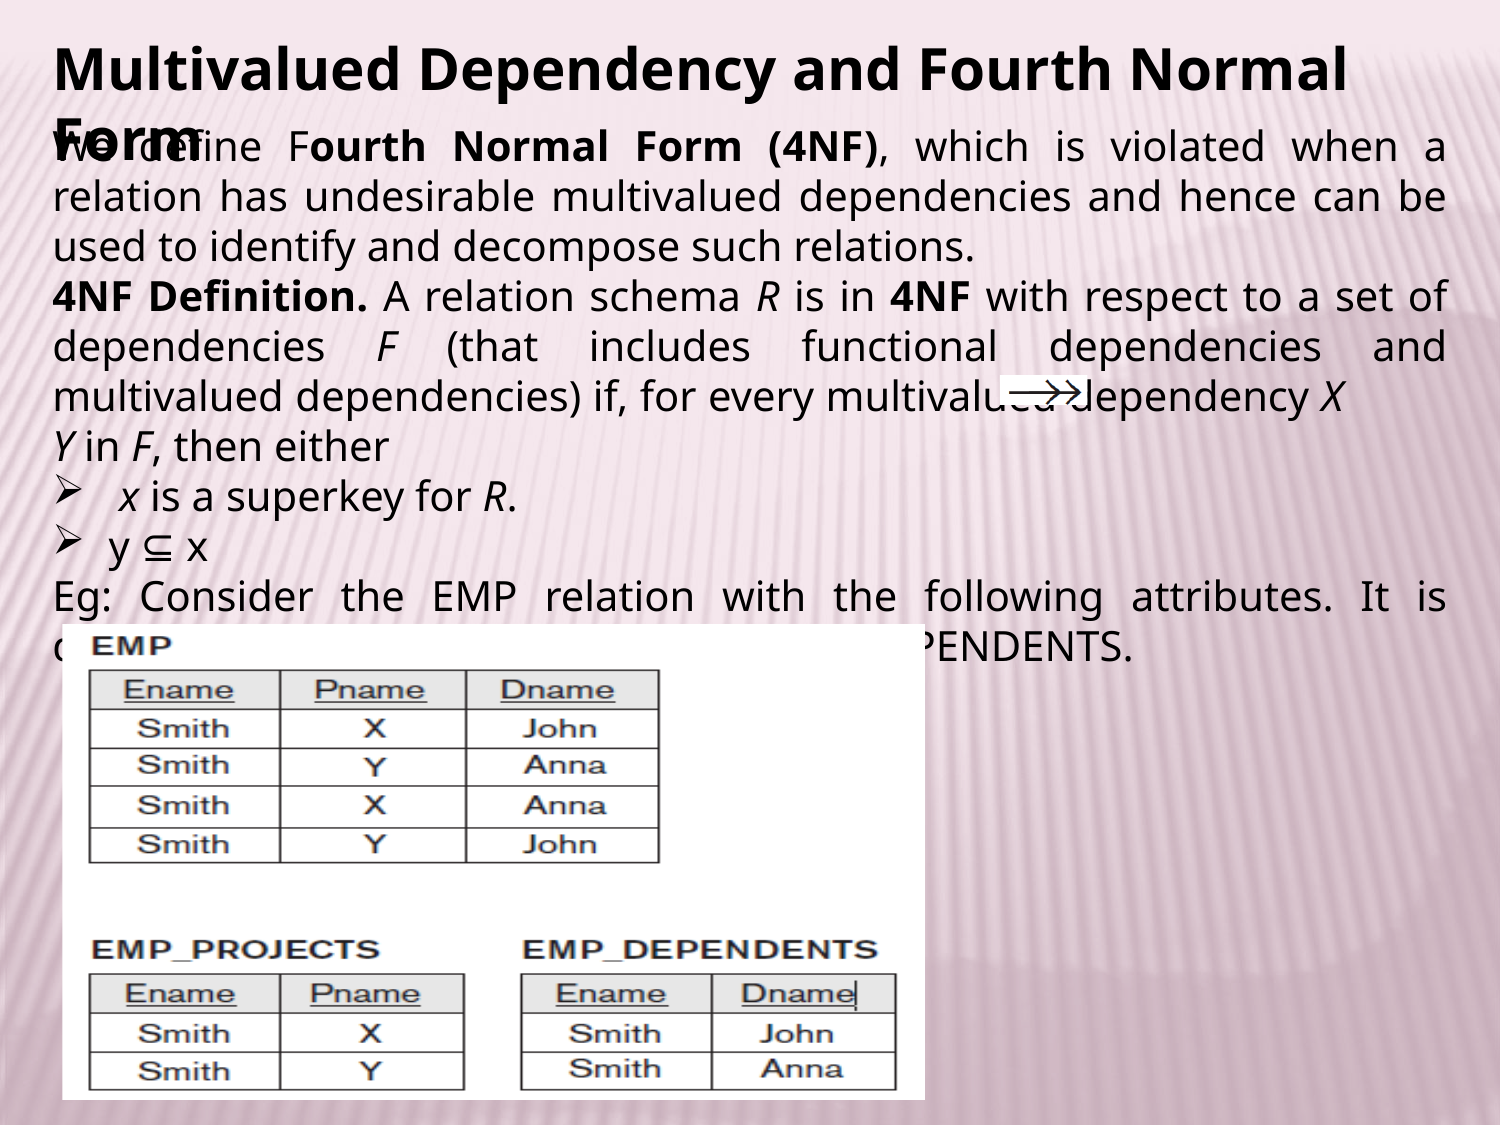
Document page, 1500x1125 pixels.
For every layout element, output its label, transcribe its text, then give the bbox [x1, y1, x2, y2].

picture [999, 374, 1088, 405]
text_box Multivalued Dependency and Fourth Normal Form [37, 24, 1463, 100]
picture [62, 624, 926, 1101]
text_box We define Fourth Normal Form (4NF), which is violated when a relation has undesirable multivalued dependencies and hence can be used to identify and decompose such relations. 4NF Definition. A relation schema R is in 4NF with respect to a set of dependencies F (that includes functional dependencies and multivalued dependencies) if, for every multivalued dependency X Y in F, then either x is a superkey for R. y ⊆ x Eg: Consider the EMP relation with the following attributes. It is decomposed into EMP_PROJECTS & EMP_DEPENDENTS. [37, 112, 1463, 678]
